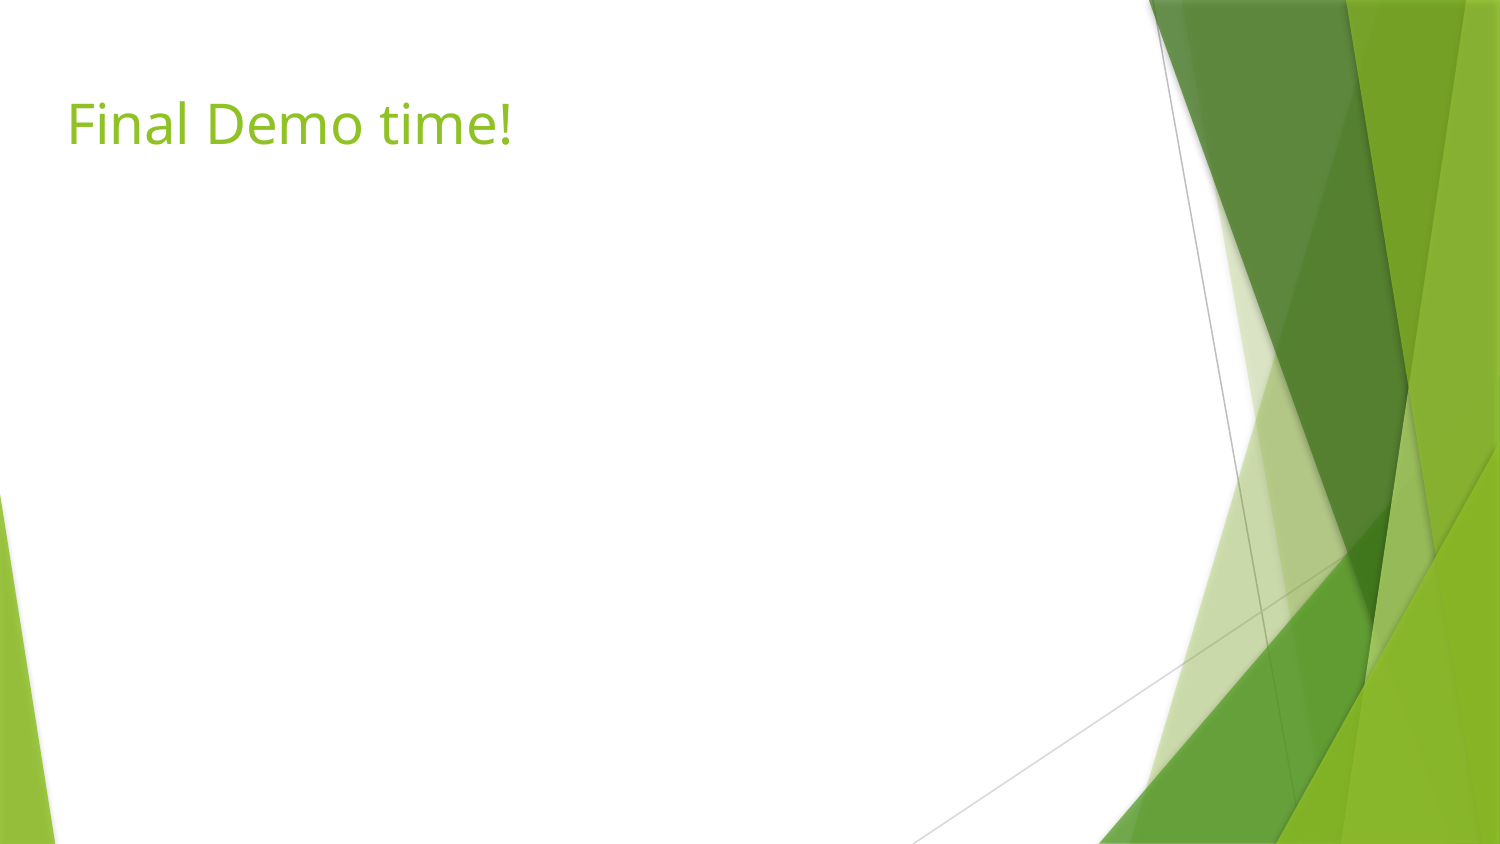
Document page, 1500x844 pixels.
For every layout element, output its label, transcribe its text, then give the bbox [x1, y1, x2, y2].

title Final Demo time! [51, 72, 1449, 176]
